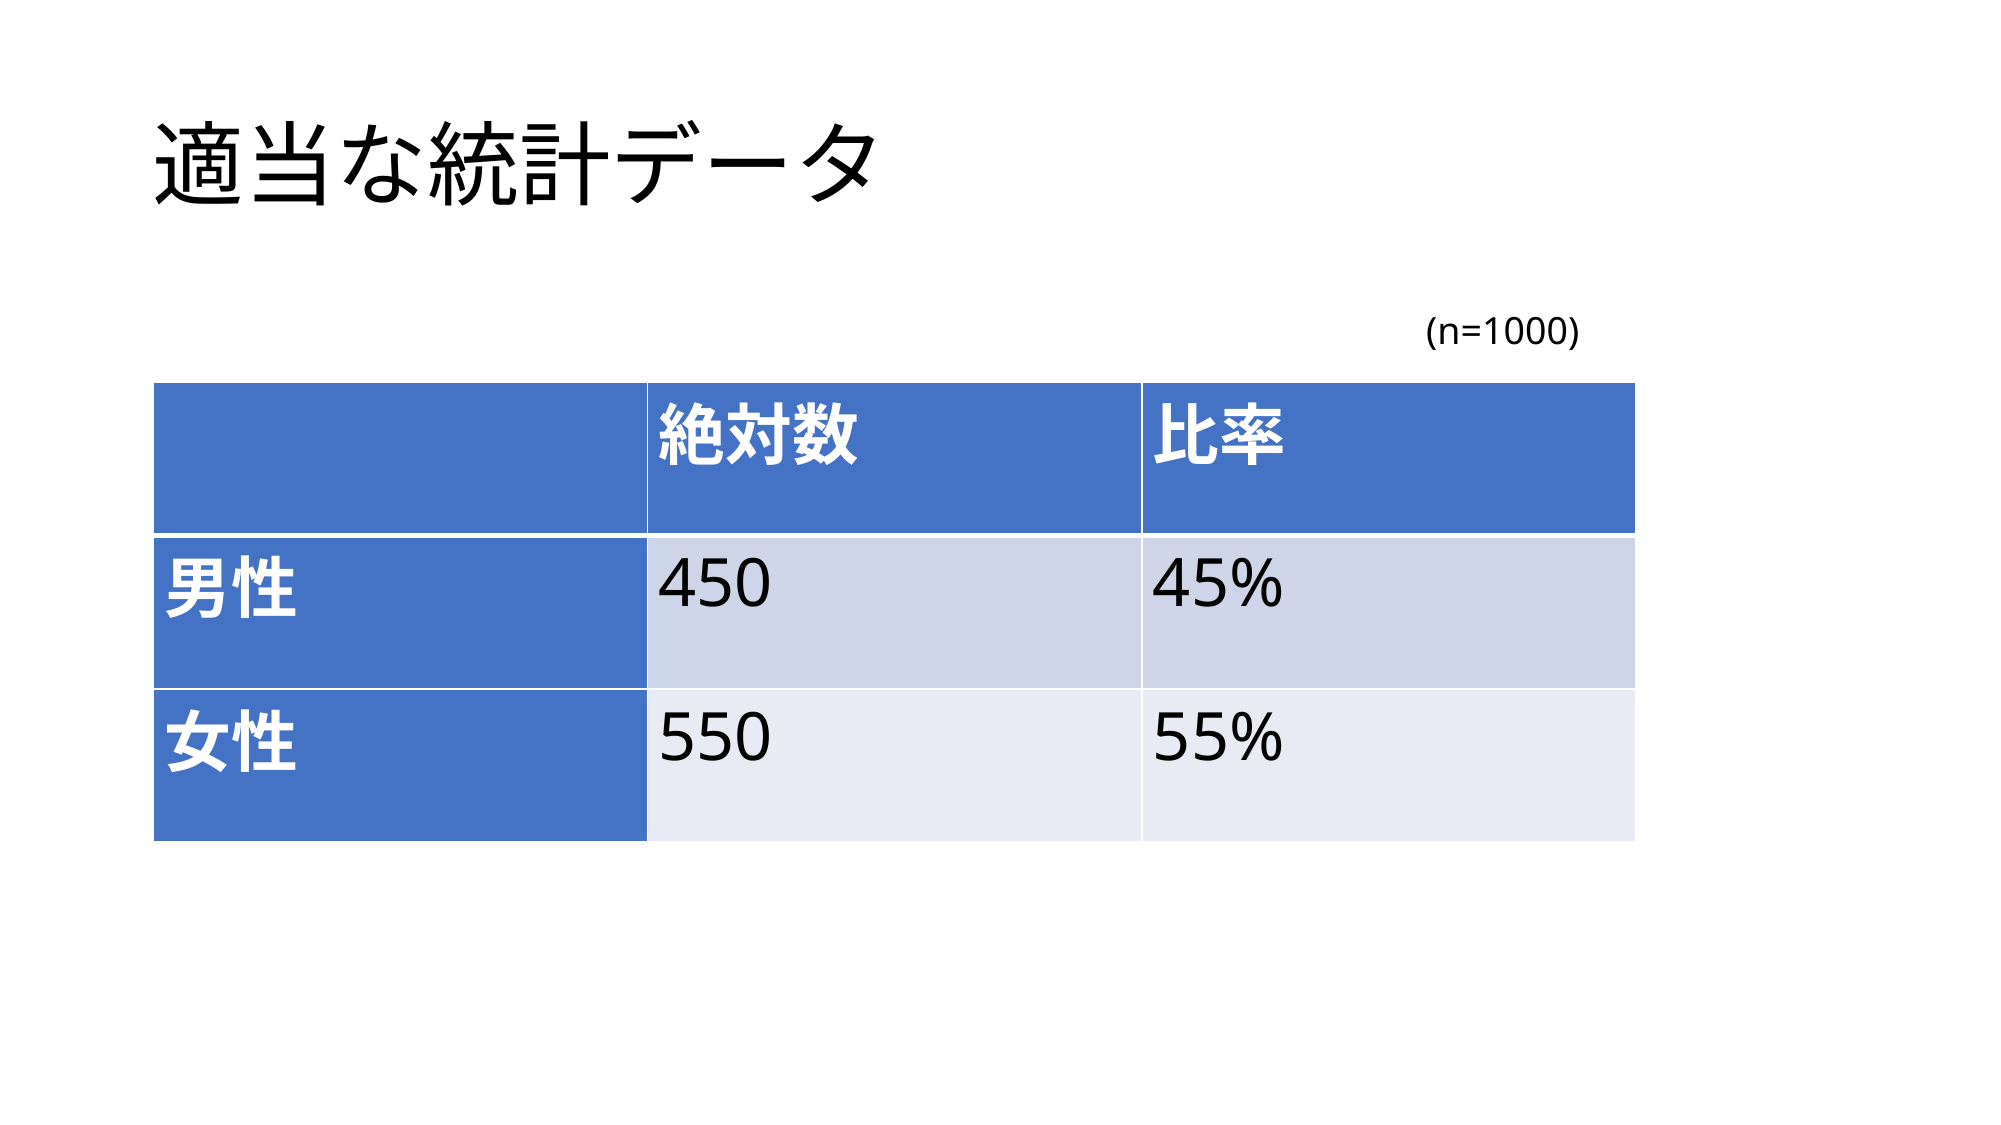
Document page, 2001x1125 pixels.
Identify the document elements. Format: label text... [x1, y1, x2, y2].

table_cell 男性 [154, 538, 647, 688]
table_cell 45% [1143, 538, 1635, 688]
table_cell 550 [648, 690, 1141, 841]
table_cell 450 [648, 538, 1141, 688]
text_box (n=1000) [1411, 299, 1595, 359]
table_cell 55% [1143, 690, 1635, 841]
table_header [154, 383, 647, 533]
table_header 比率 [1143, 383, 1635, 533]
table_cell 女性 [154, 690, 647, 841]
table_header 絶対数 [648, 383, 1141, 533]
title 適当な統計データ [137, 59, 1863, 278]
